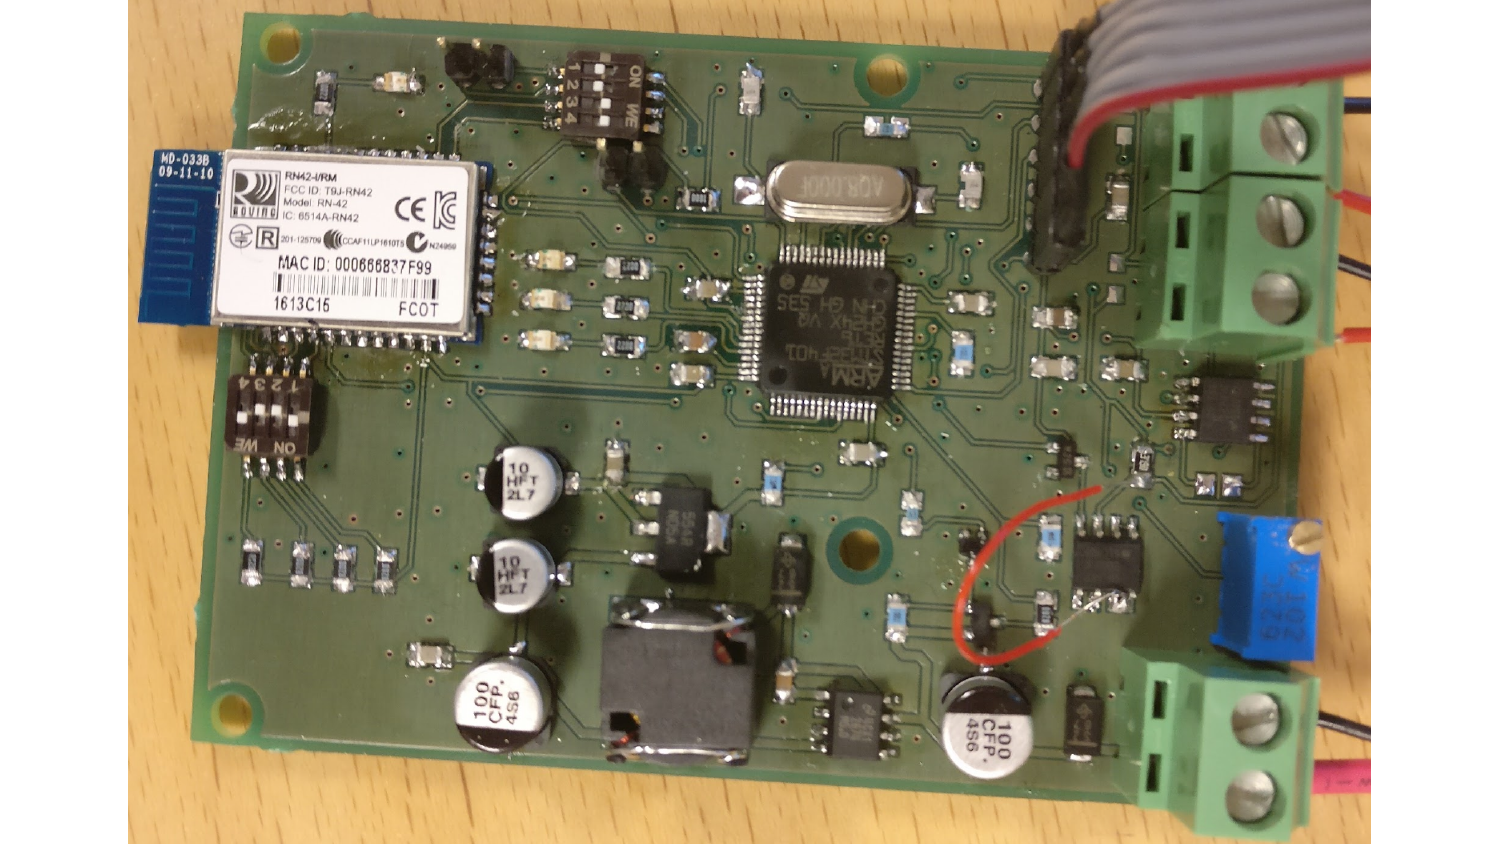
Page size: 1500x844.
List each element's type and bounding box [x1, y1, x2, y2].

picture [129, 0, 1370, 844]
